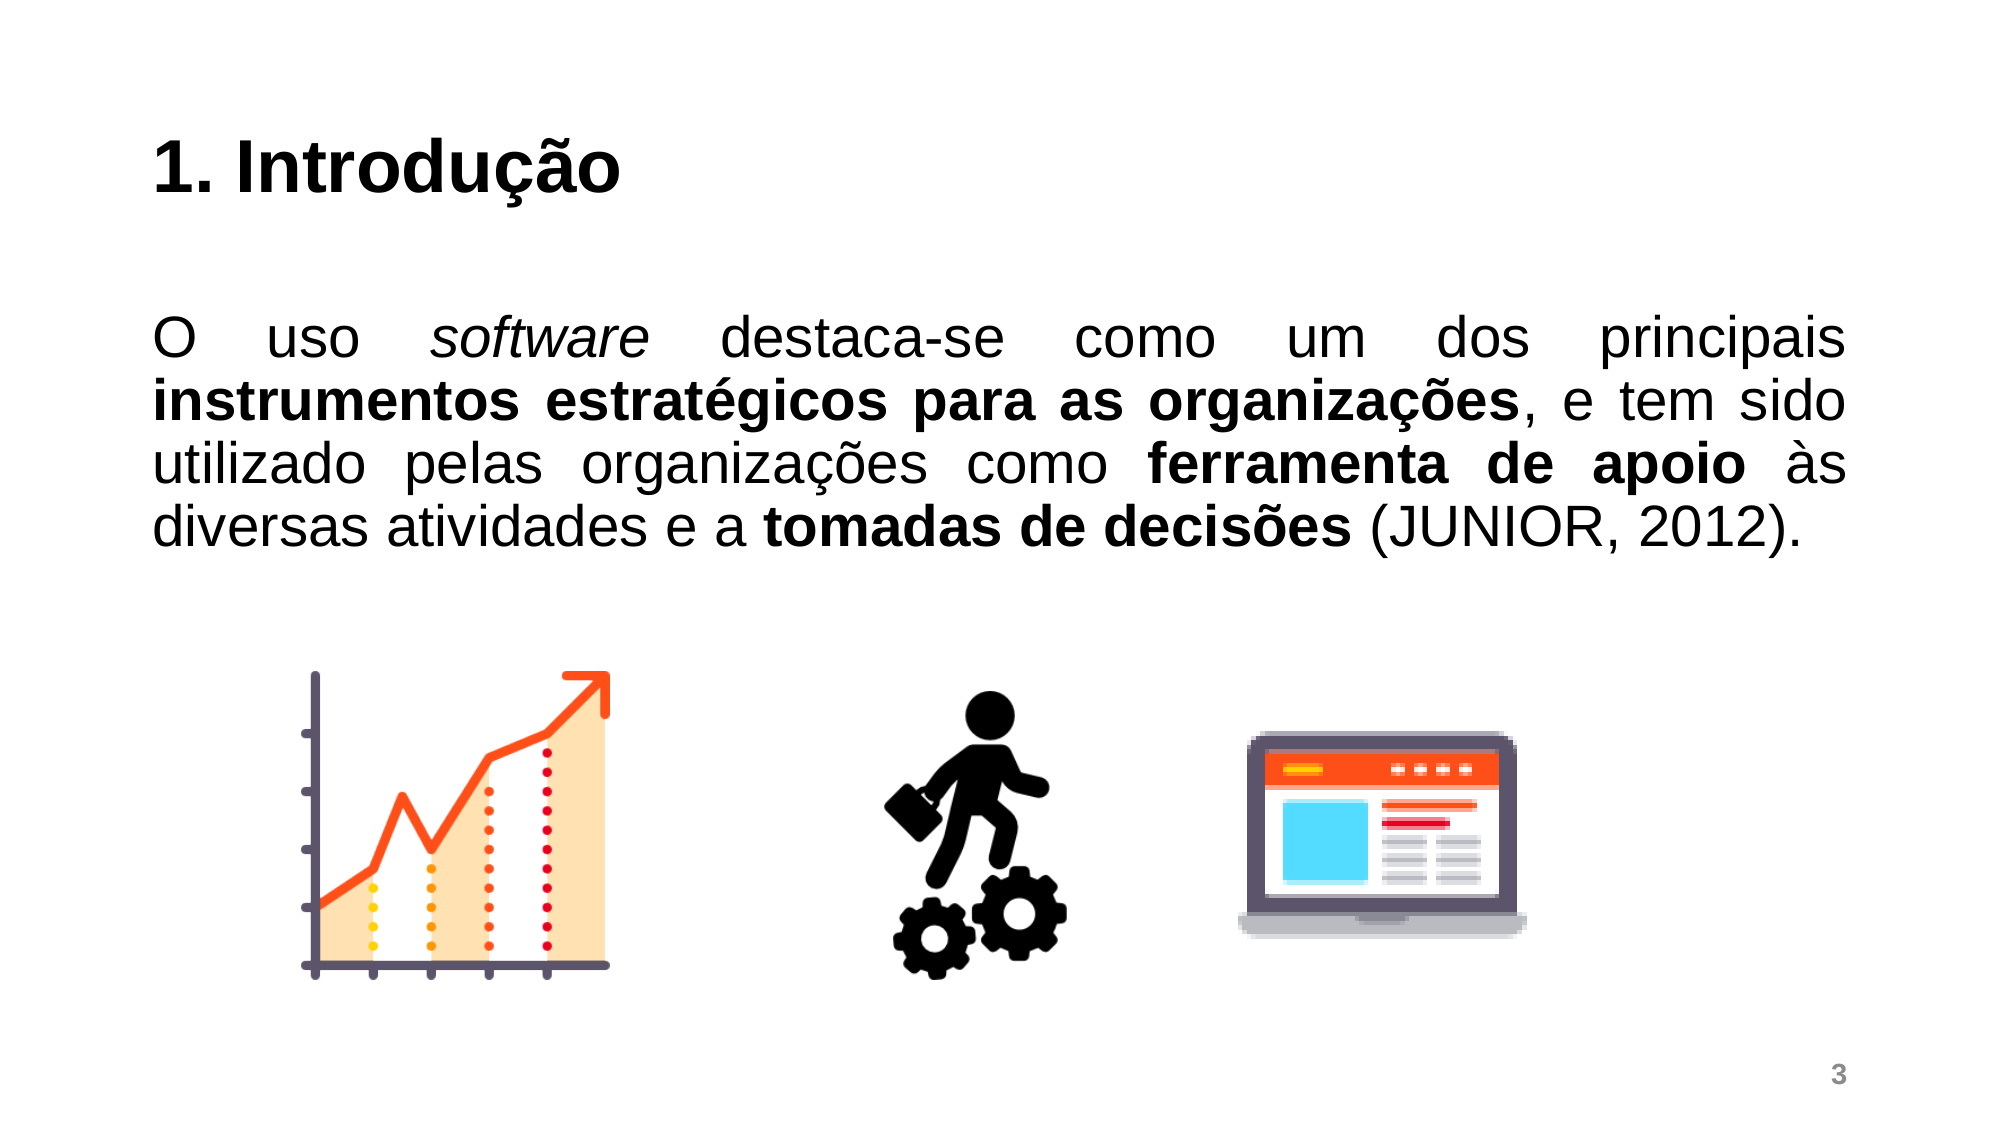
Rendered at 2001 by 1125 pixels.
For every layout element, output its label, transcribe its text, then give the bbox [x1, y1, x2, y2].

picture [1238, 691, 1527, 980]
picture [300, 671, 610, 980]
slide_number 3 [1412, 1042, 1863, 1103]
title 1. Introdução [137, 59, 1863, 278]
list O uso software destaca-se como um dos principais instrumentos estratégicos para as organizações, e tem sido utilizado pelas organizações como ferramenta de apoio às diversas atividades e a tomadas de decisões (JUNIOR, 2012). [137, 299, 1863, 1014]
picture [831, 691, 1120, 980]
